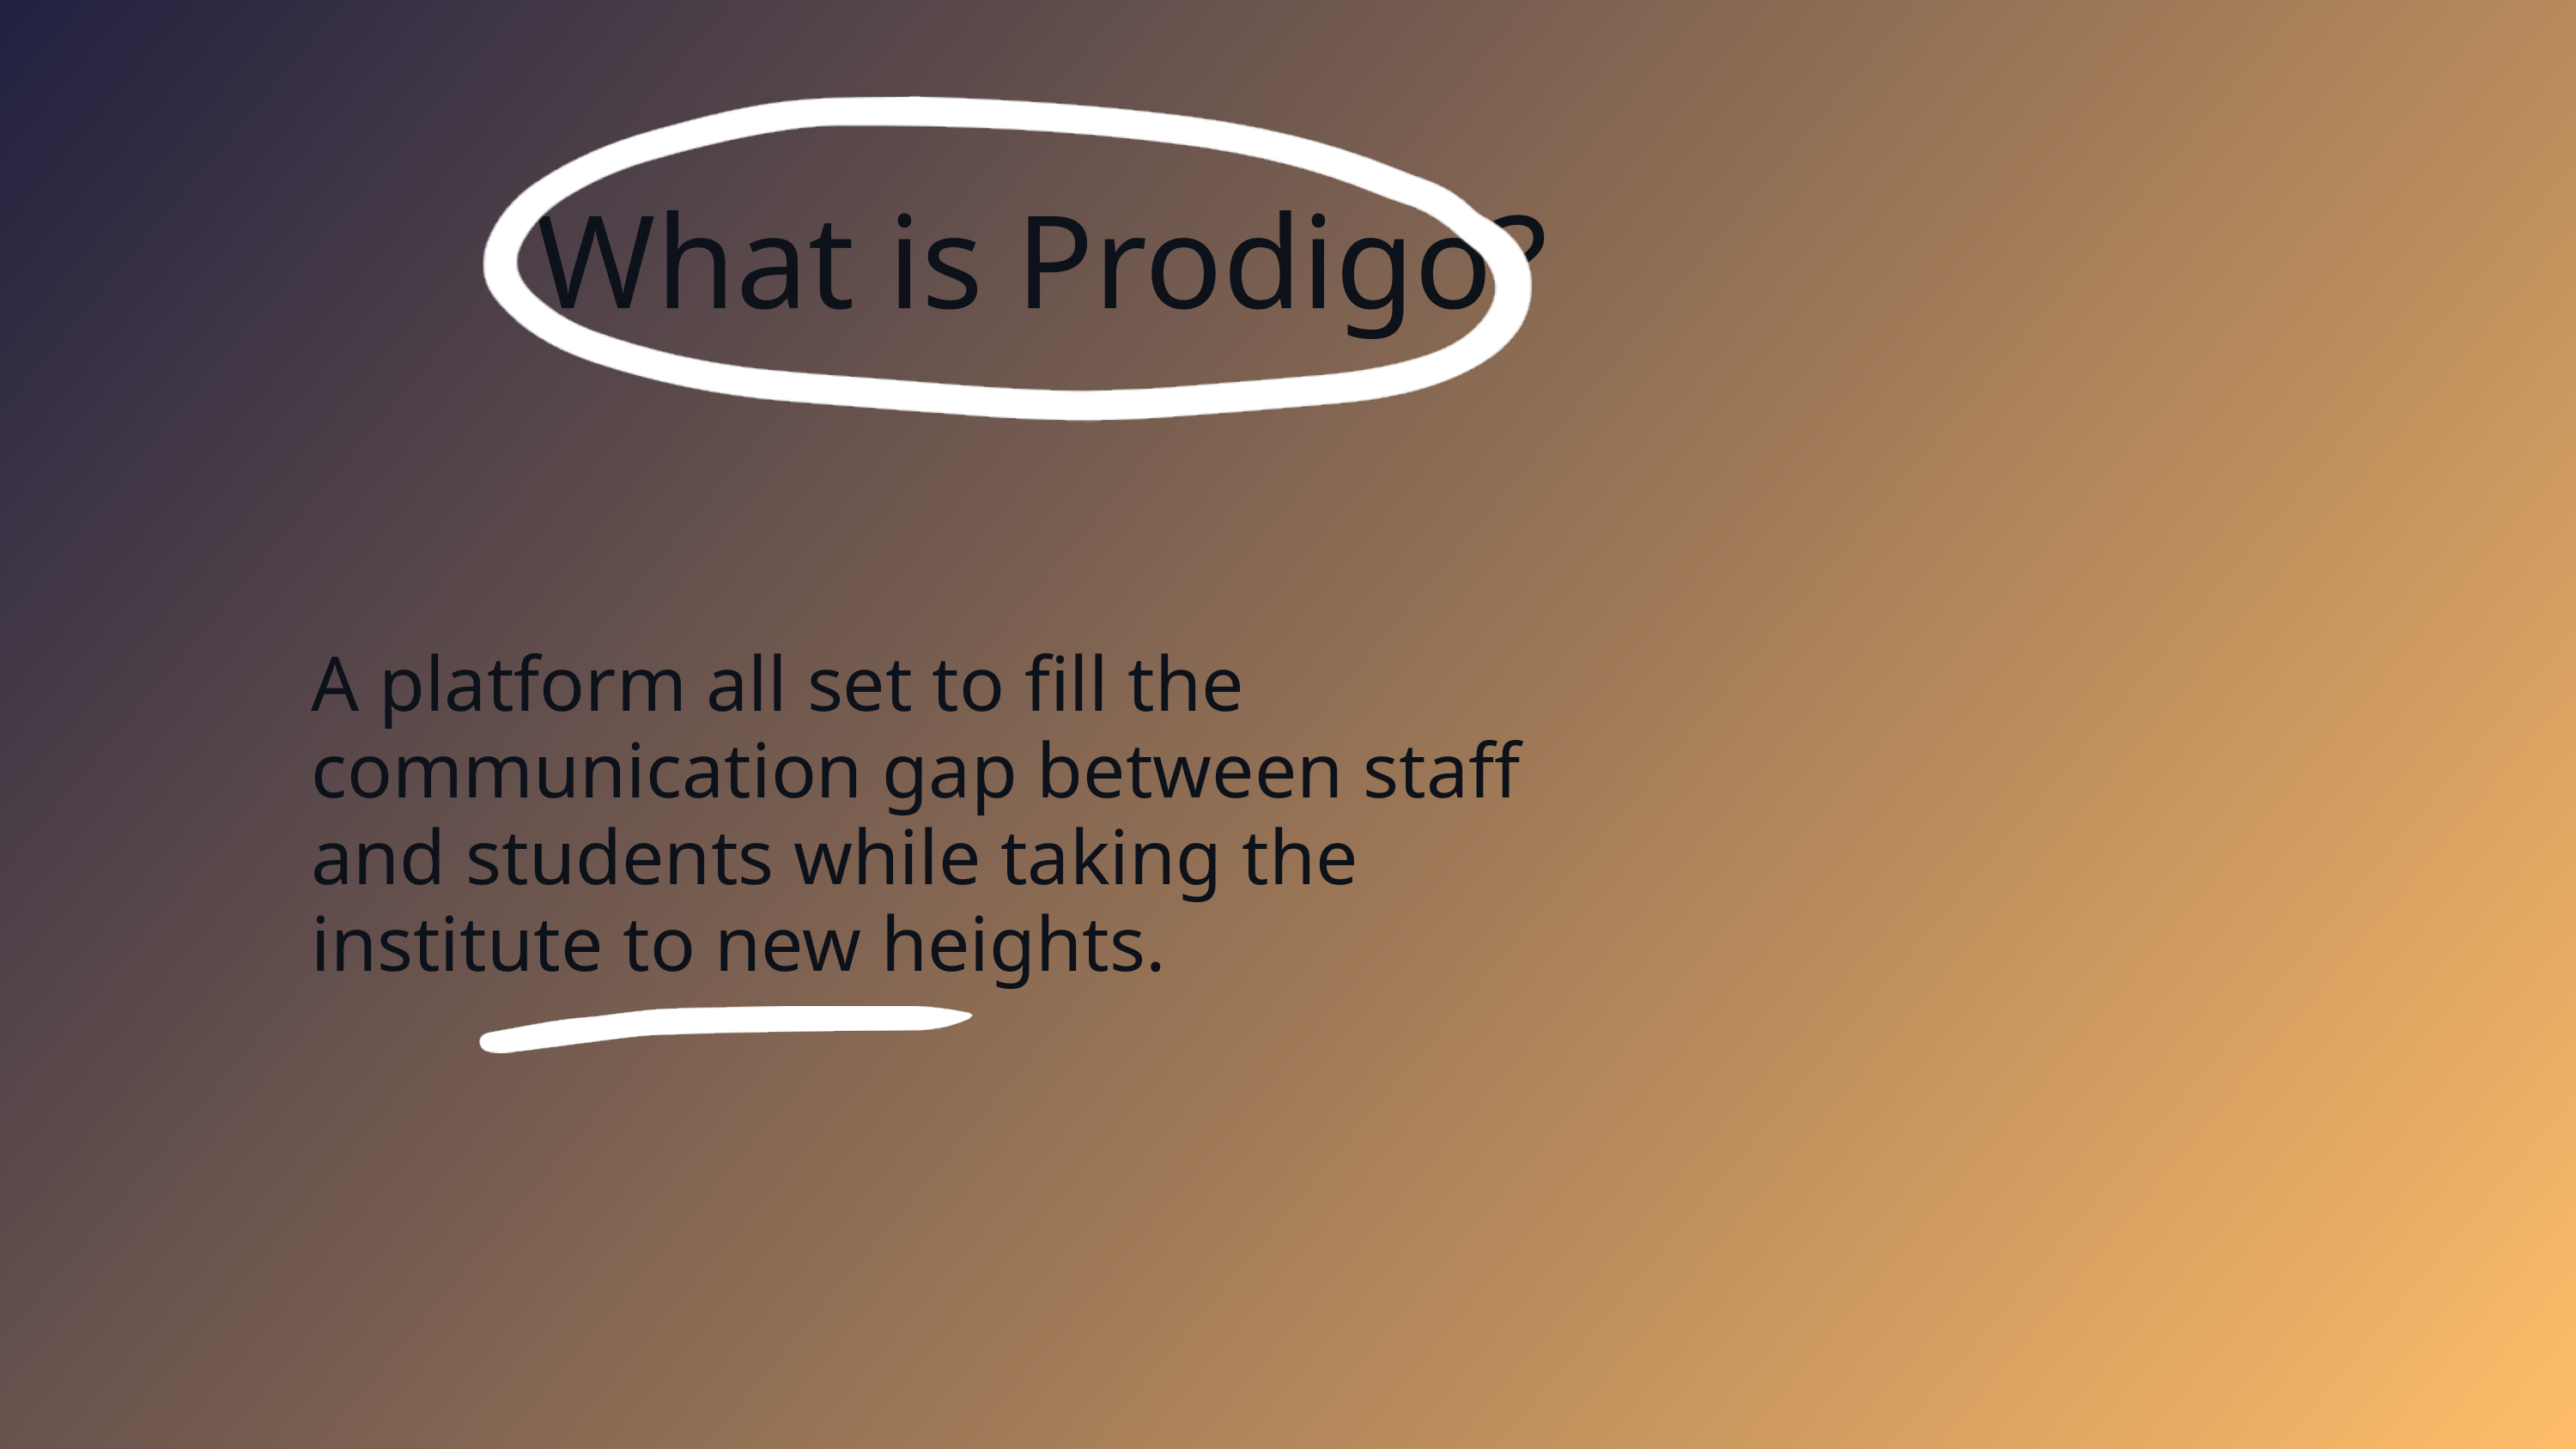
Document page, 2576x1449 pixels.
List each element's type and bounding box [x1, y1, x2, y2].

picture [479, 1005, 974, 1053]
picture [479, 94, 1535, 422]
text_box [144, 240, 1803, 1281]
